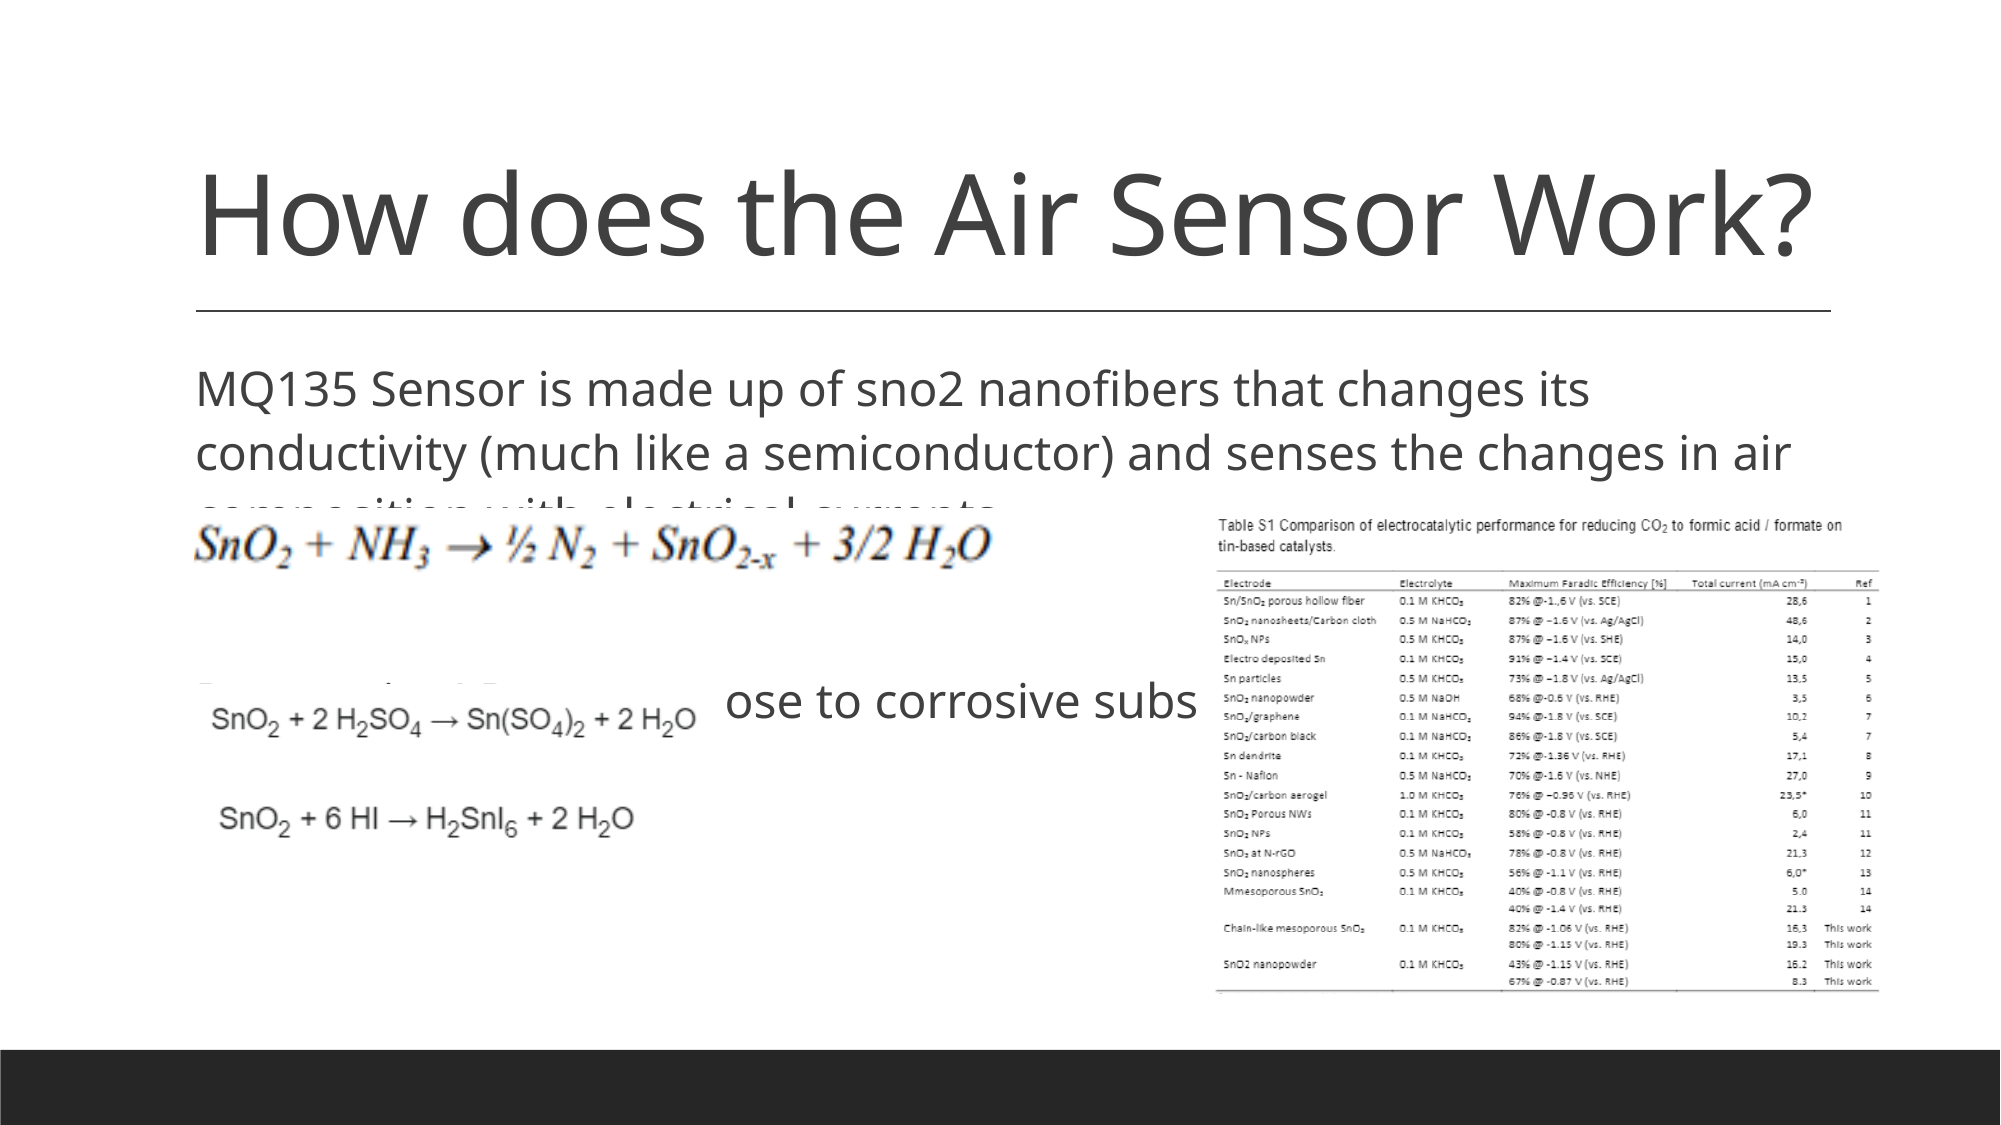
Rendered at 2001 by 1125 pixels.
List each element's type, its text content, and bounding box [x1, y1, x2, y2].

list MQ135 Sensor is made up of sno2 nanofibers that changes its conductivity (much like a semiconductor) and senses the changes in air composition with electrical currents But caution! Do not expose to corrosive substances! [180, 345, 1830, 963]
picture [192, 683, 726, 750]
title How does the Air Sensor Work? [180, 47, 1830, 285]
picture [1198, 507, 1891, 994]
picture [179, 779, 691, 861]
picture [193, 507, 1020, 587]
